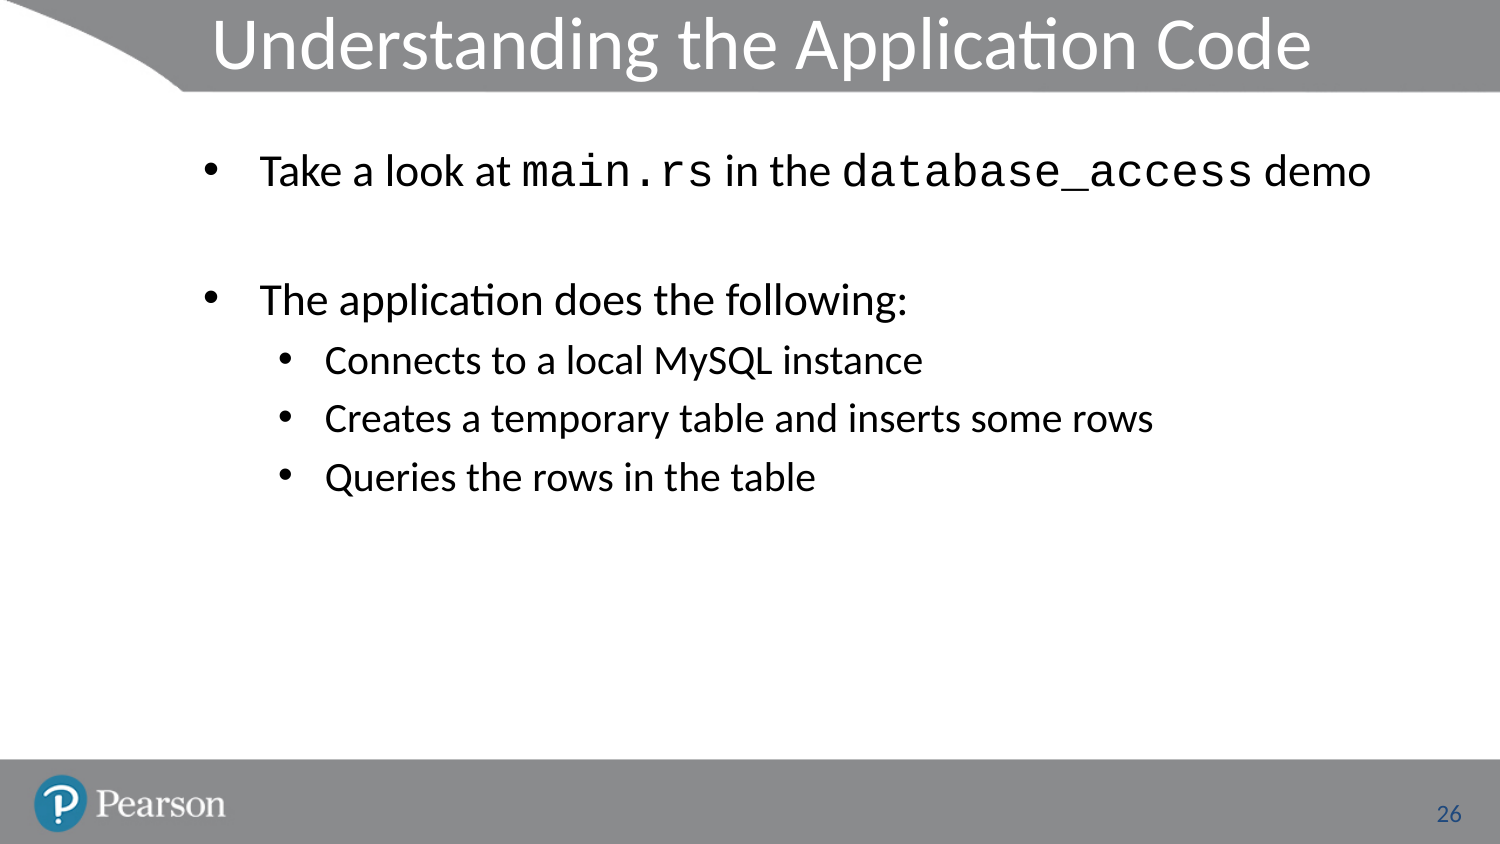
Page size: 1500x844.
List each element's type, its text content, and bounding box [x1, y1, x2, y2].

title Understanding the Application Code [187, 0, 1426, 79]
picture [0, 0, 1500, 844]
list Take a look at main.rs in the database_access demo The application does the following: Connects to a local MySQL instance Creates a temporary table and inserts some rows Queries the rows in the table [188, 133, 1479, 716]
text_box 26 [1406, 759, 1493, 835]
